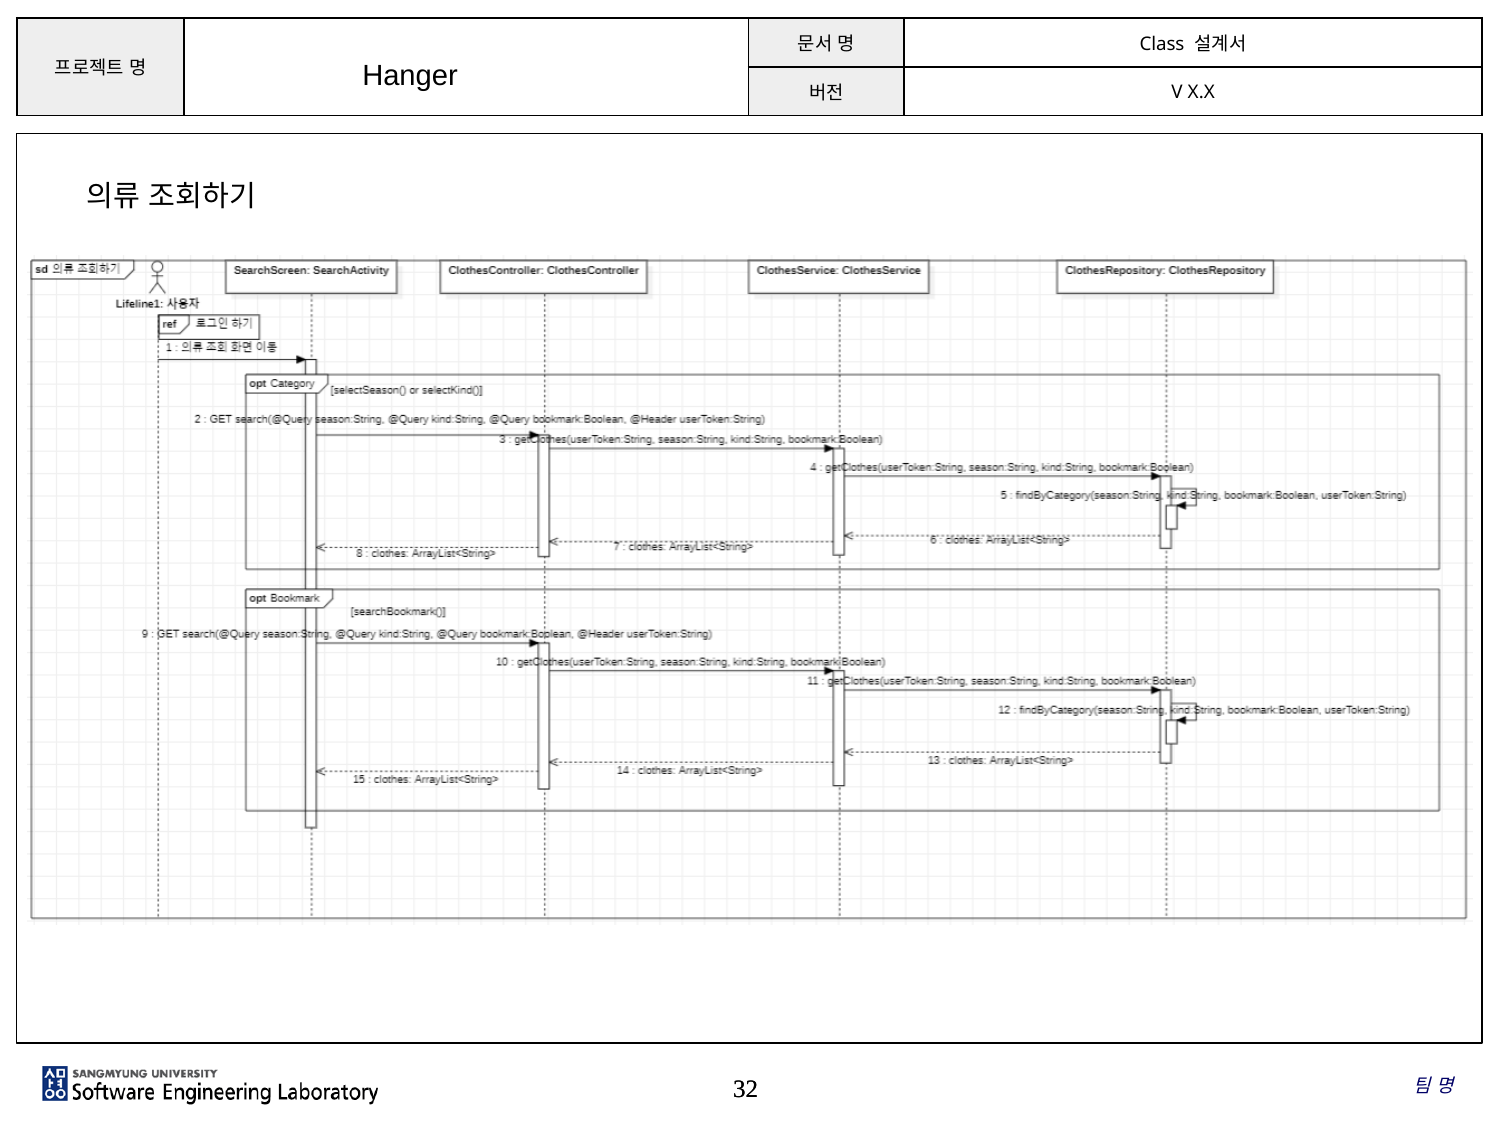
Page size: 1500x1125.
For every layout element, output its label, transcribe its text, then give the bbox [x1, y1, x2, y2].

picture [26, 255, 1473, 925]
text_box 의류 조회하기 [71, 170, 372, 220]
footer 팀 명 [994, 1060, 1454, 1110]
text_box Hanger [347, 49, 524, 134]
picture [42, 1066, 382, 1106]
